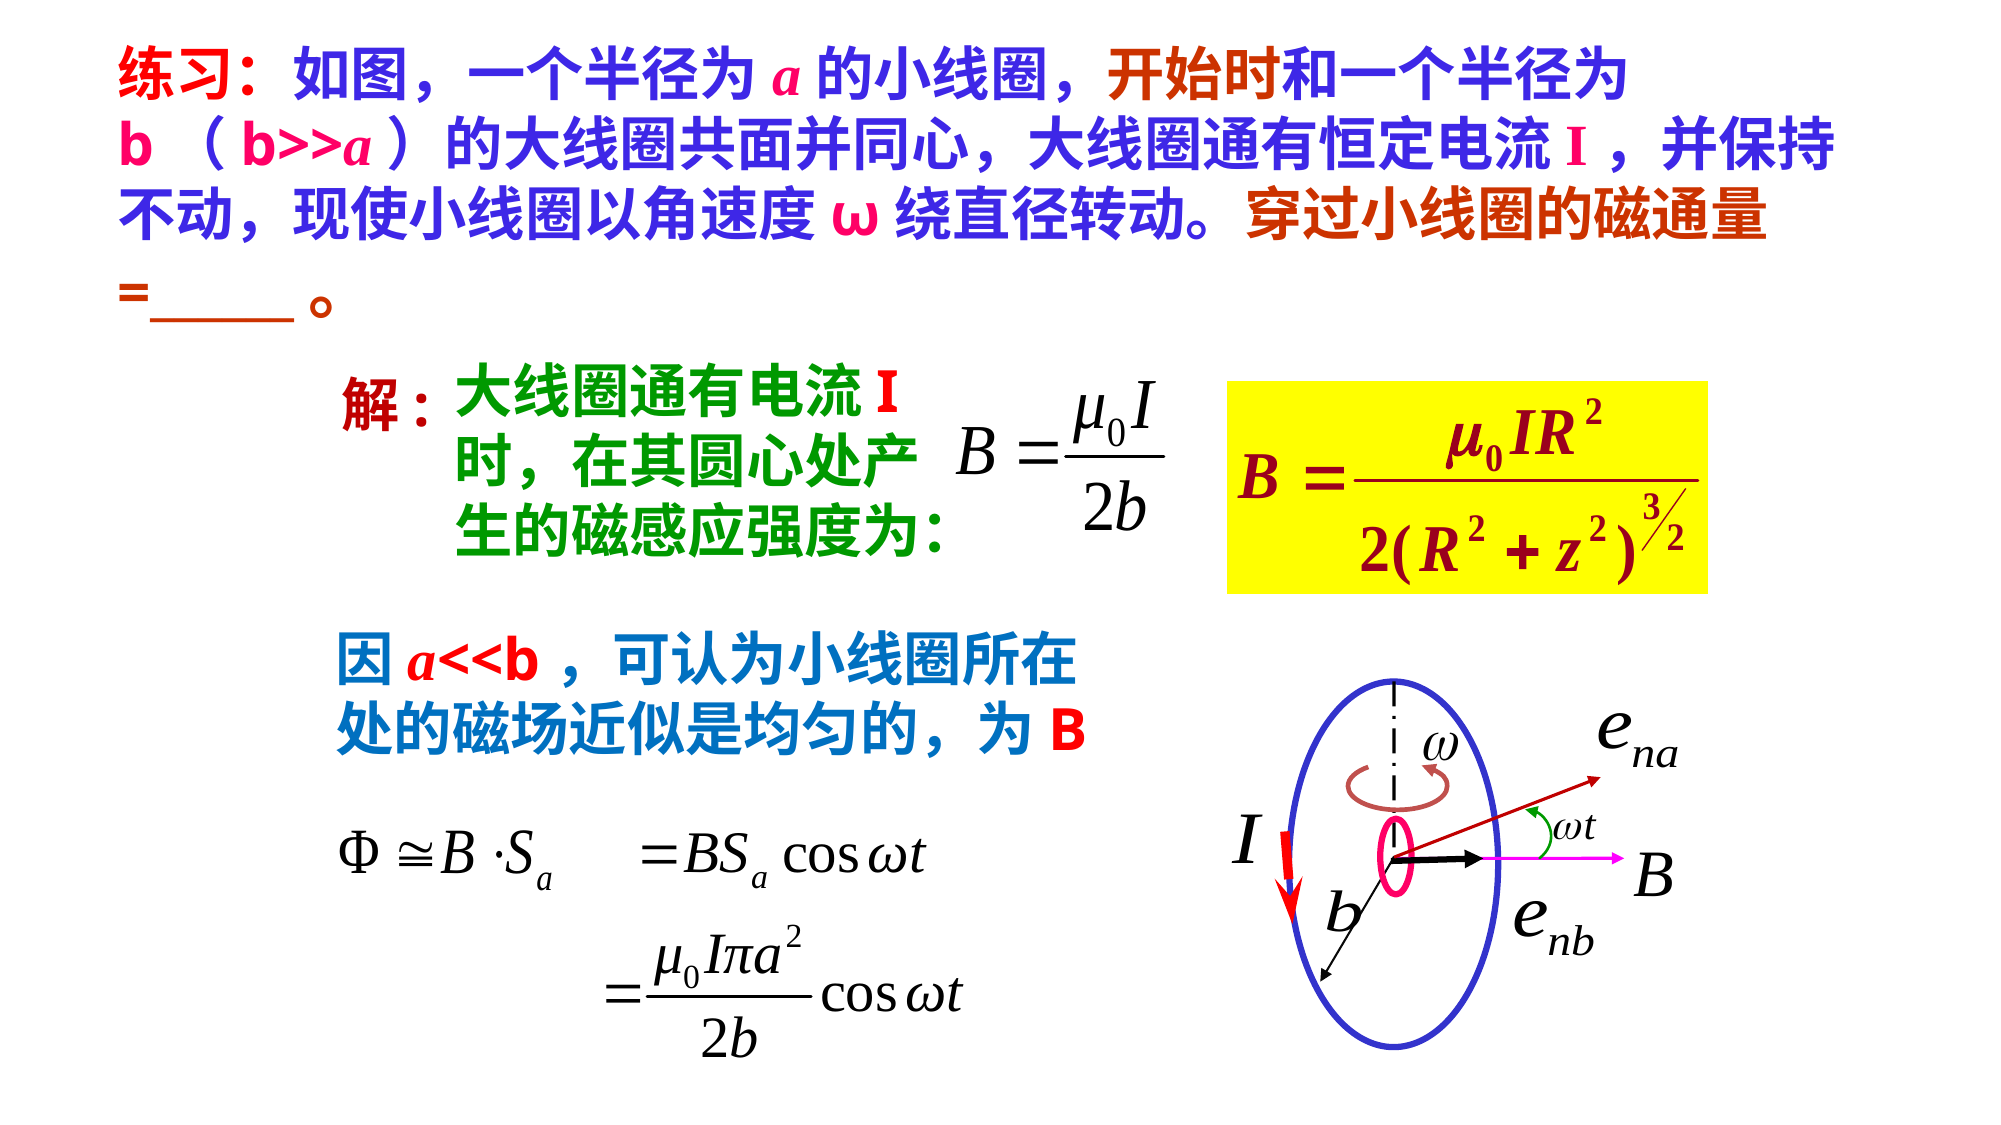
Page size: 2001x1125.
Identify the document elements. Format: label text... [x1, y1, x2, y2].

text_box [1525, 806, 1545, 859]
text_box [1226, 380, 1709, 595]
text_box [1415, 720, 1468, 773]
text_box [626, 813, 942, 903]
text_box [1620, 818, 1689, 908]
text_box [330, 797, 564, 906]
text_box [1546, 807, 1605, 848]
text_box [1288, 681, 1499, 1048]
text_box 练习：如图，一个半径为a的小线圈，开始时和一个半径为b（b>>a）的大线圈共面并同心，大线圈通有恒定电流I，并保持不动，现使小线圈以角速度ω绕直径转动。穿过小线圈的磁通量=______。 [102, 29, 1851, 335]
text_box 大线圈通有电流I时，在其圆心处产生的磁感应强度为： [440, 346, 965, 572]
text_box 因a<<b，可认为小线圈所在处的磁场近似是均匀的，为B [321, 614, 1127, 770]
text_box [942, 360, 1177, 546]
text_box 解: [326, 360, 461, 446]
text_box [591, 908, 977, 1071]
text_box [1217, 795, 1287, 876]
text_box [1541, 852, 1615, 862]
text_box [1501, 861, 1612, 975]
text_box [1584, 673, 1697, 786]
